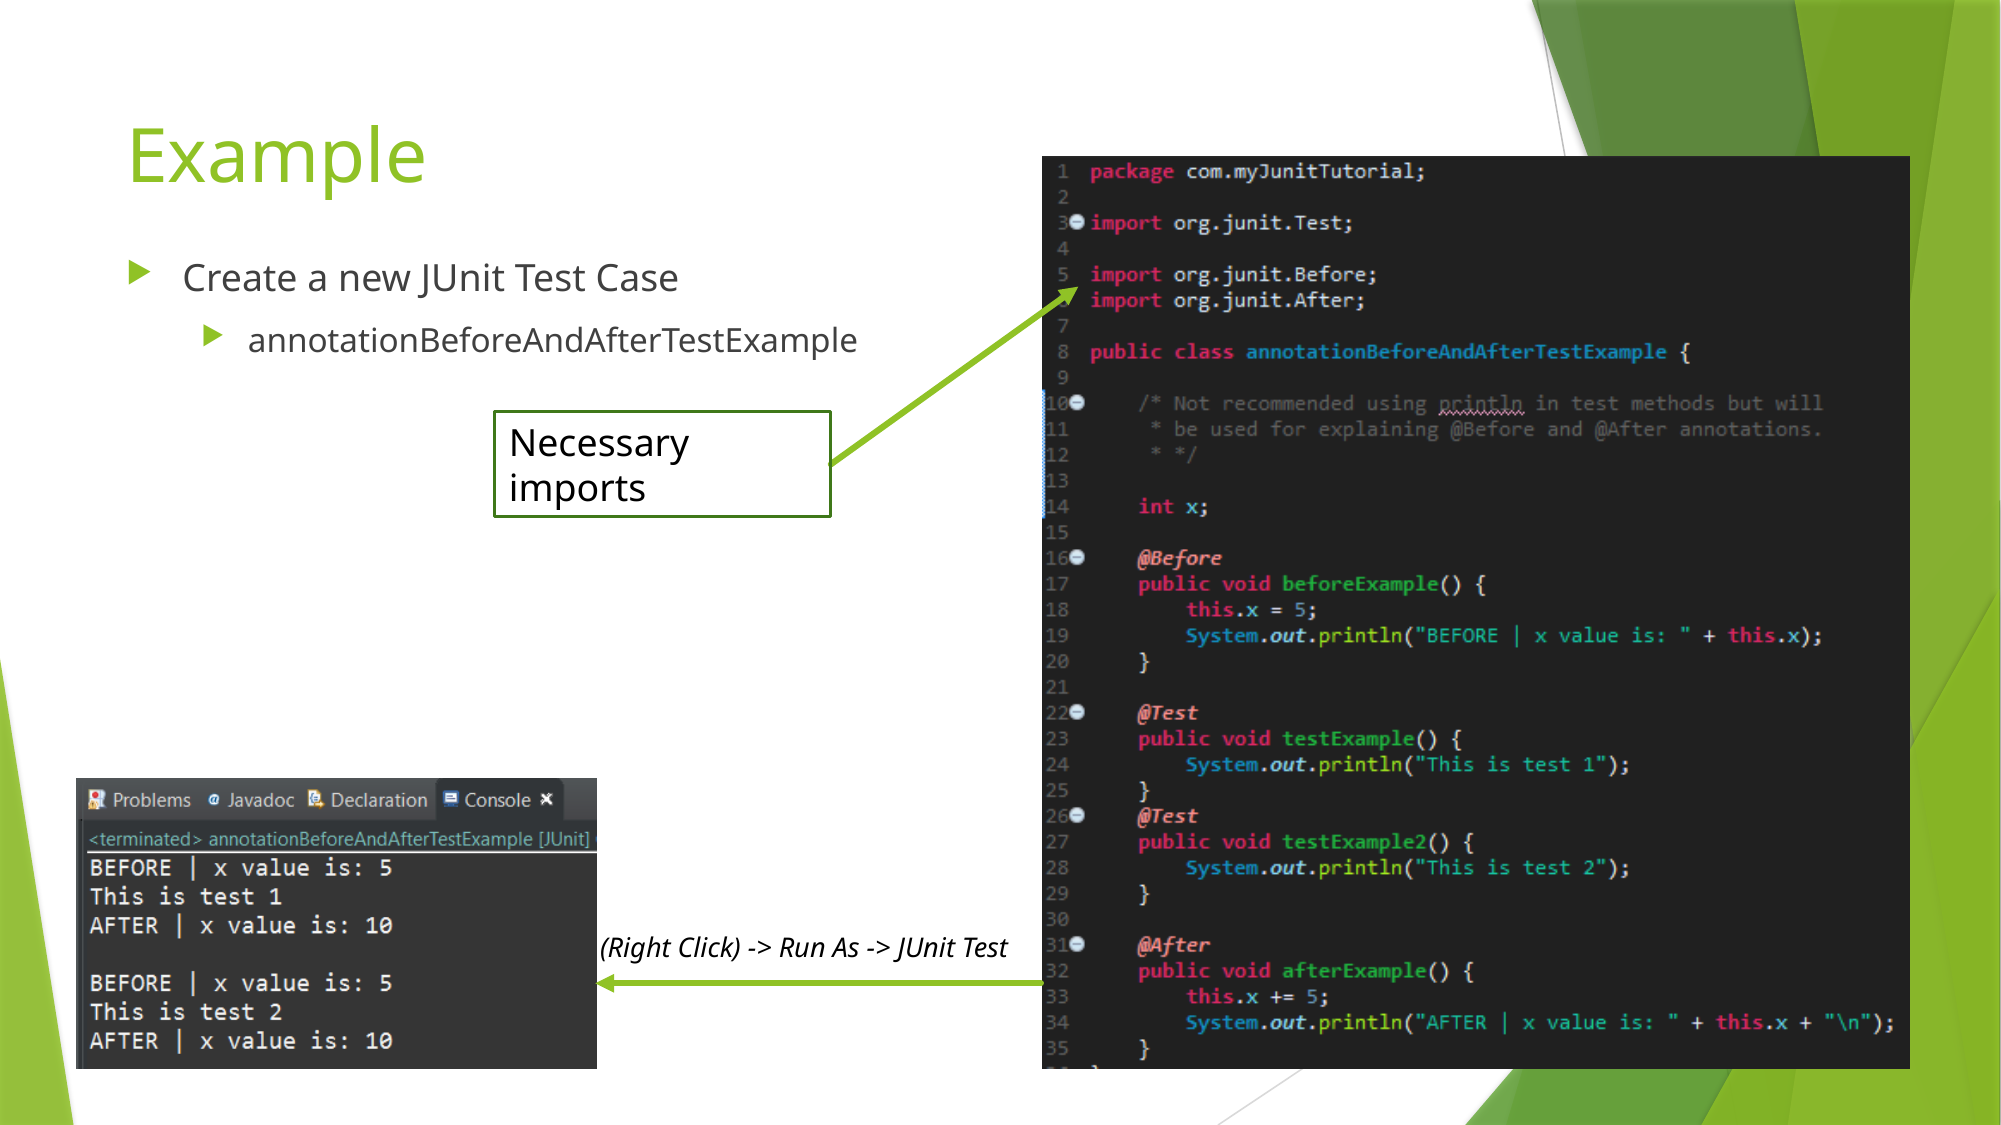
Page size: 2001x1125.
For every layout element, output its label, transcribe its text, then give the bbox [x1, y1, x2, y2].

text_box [830, 286, 1079, 443]
text_box Create a new JUnit Test Case annotationBeforeAndAfterTestExample [111, 246, 1037, 883]
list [1042, 156, 1911, 1070]
title Example [111, 99, 1522, 207]
text_box (Right Click) -> Run As -> JUnit Test [603, 922, 1037, 970]
picture [76, 778, 598, 1070]
